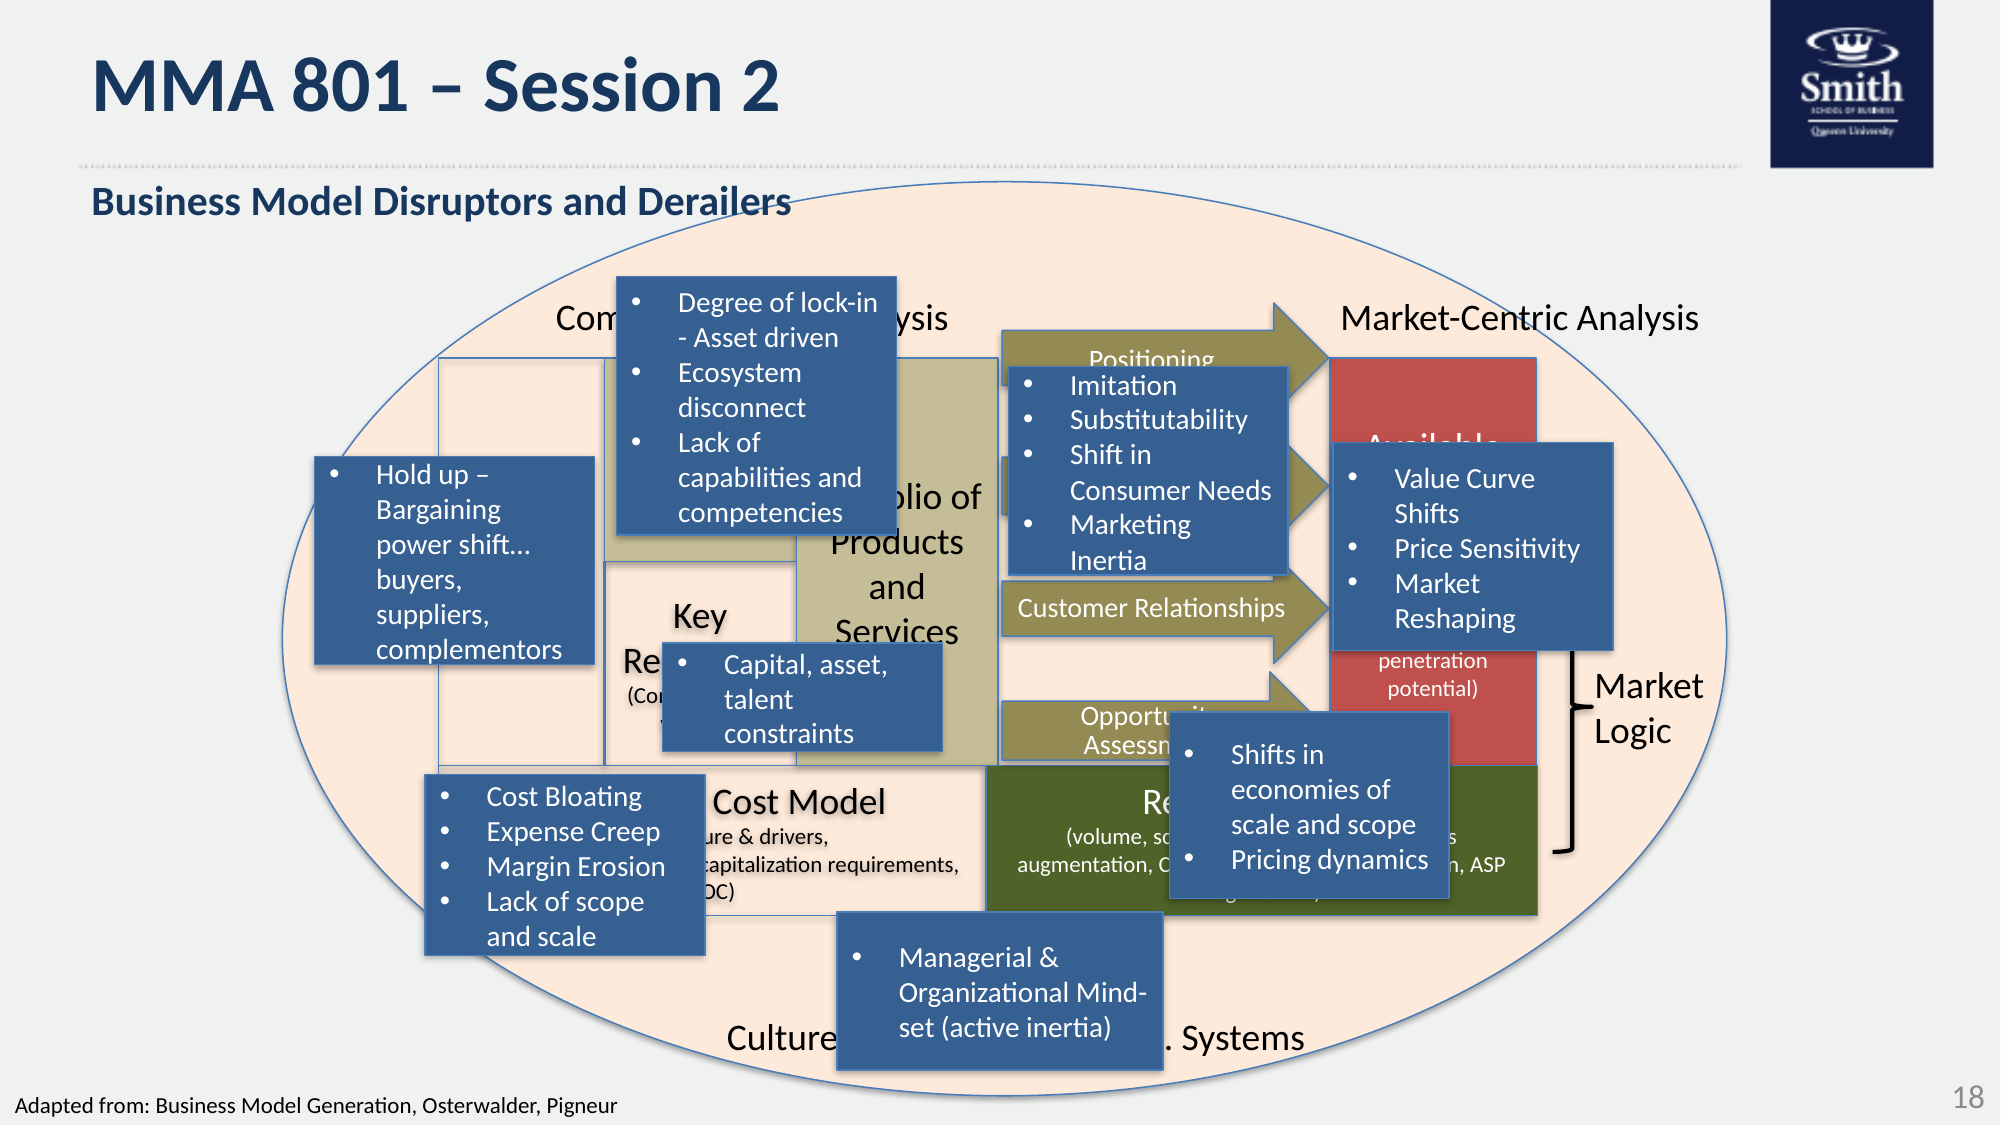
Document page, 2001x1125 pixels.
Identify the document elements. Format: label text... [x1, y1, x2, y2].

title MMA 801 – Session 2 [76, 9, 1717, 152]
slide_number 18 [1550, 1065, 2000, 1125]
text_box [1337, 1005, 1439, 1046]
text_box Culture, Structure and Mgmt. Systems [1168, 1005, 1337, 1066]
text_box Managerial & Organizational Mind-set (active inertia) [836, 1005, 1164, 1071]
text_box Culture, Structure and Mgmt. Systems [712, 1005, 831, 1066]
text_box Adapted from: Business Model Generation, Osterwalder, Pigneur [0, 1083, 678, 1125]
list Business Model Disruptors and Derailers [76, 166, 1929, 1005]
text_box [570, 1005, 712, 1058]
text_box [744, 1066, 1265, 1097]
